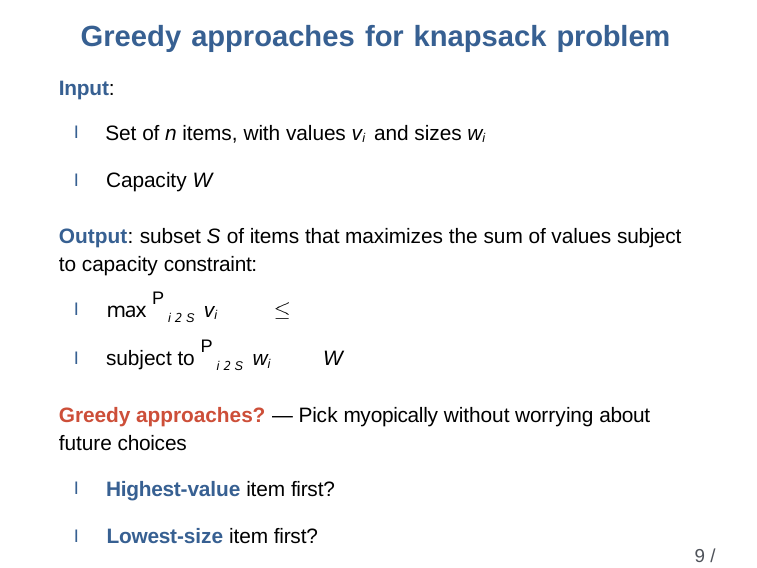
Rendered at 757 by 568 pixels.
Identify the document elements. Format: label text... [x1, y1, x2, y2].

text_box Input: I Set of n items, with values vi and sizes wi I Capacity W Output: subset S of items that maximizes the sum of values subject to capacity constraint: I max Pi2S vi I subject to Pi2S wi W Greedy approaches? — Pick myopically without worrying about future choices I Highest-value item first? I Lowest-size item first? [46, 62, 696, 550]
picture [275, 302, 289, 320]
title Greedy approaches for knapsack problem [78, 13, 678, 62]
text_box 9 / 27 [692, 542, 740, 568]
